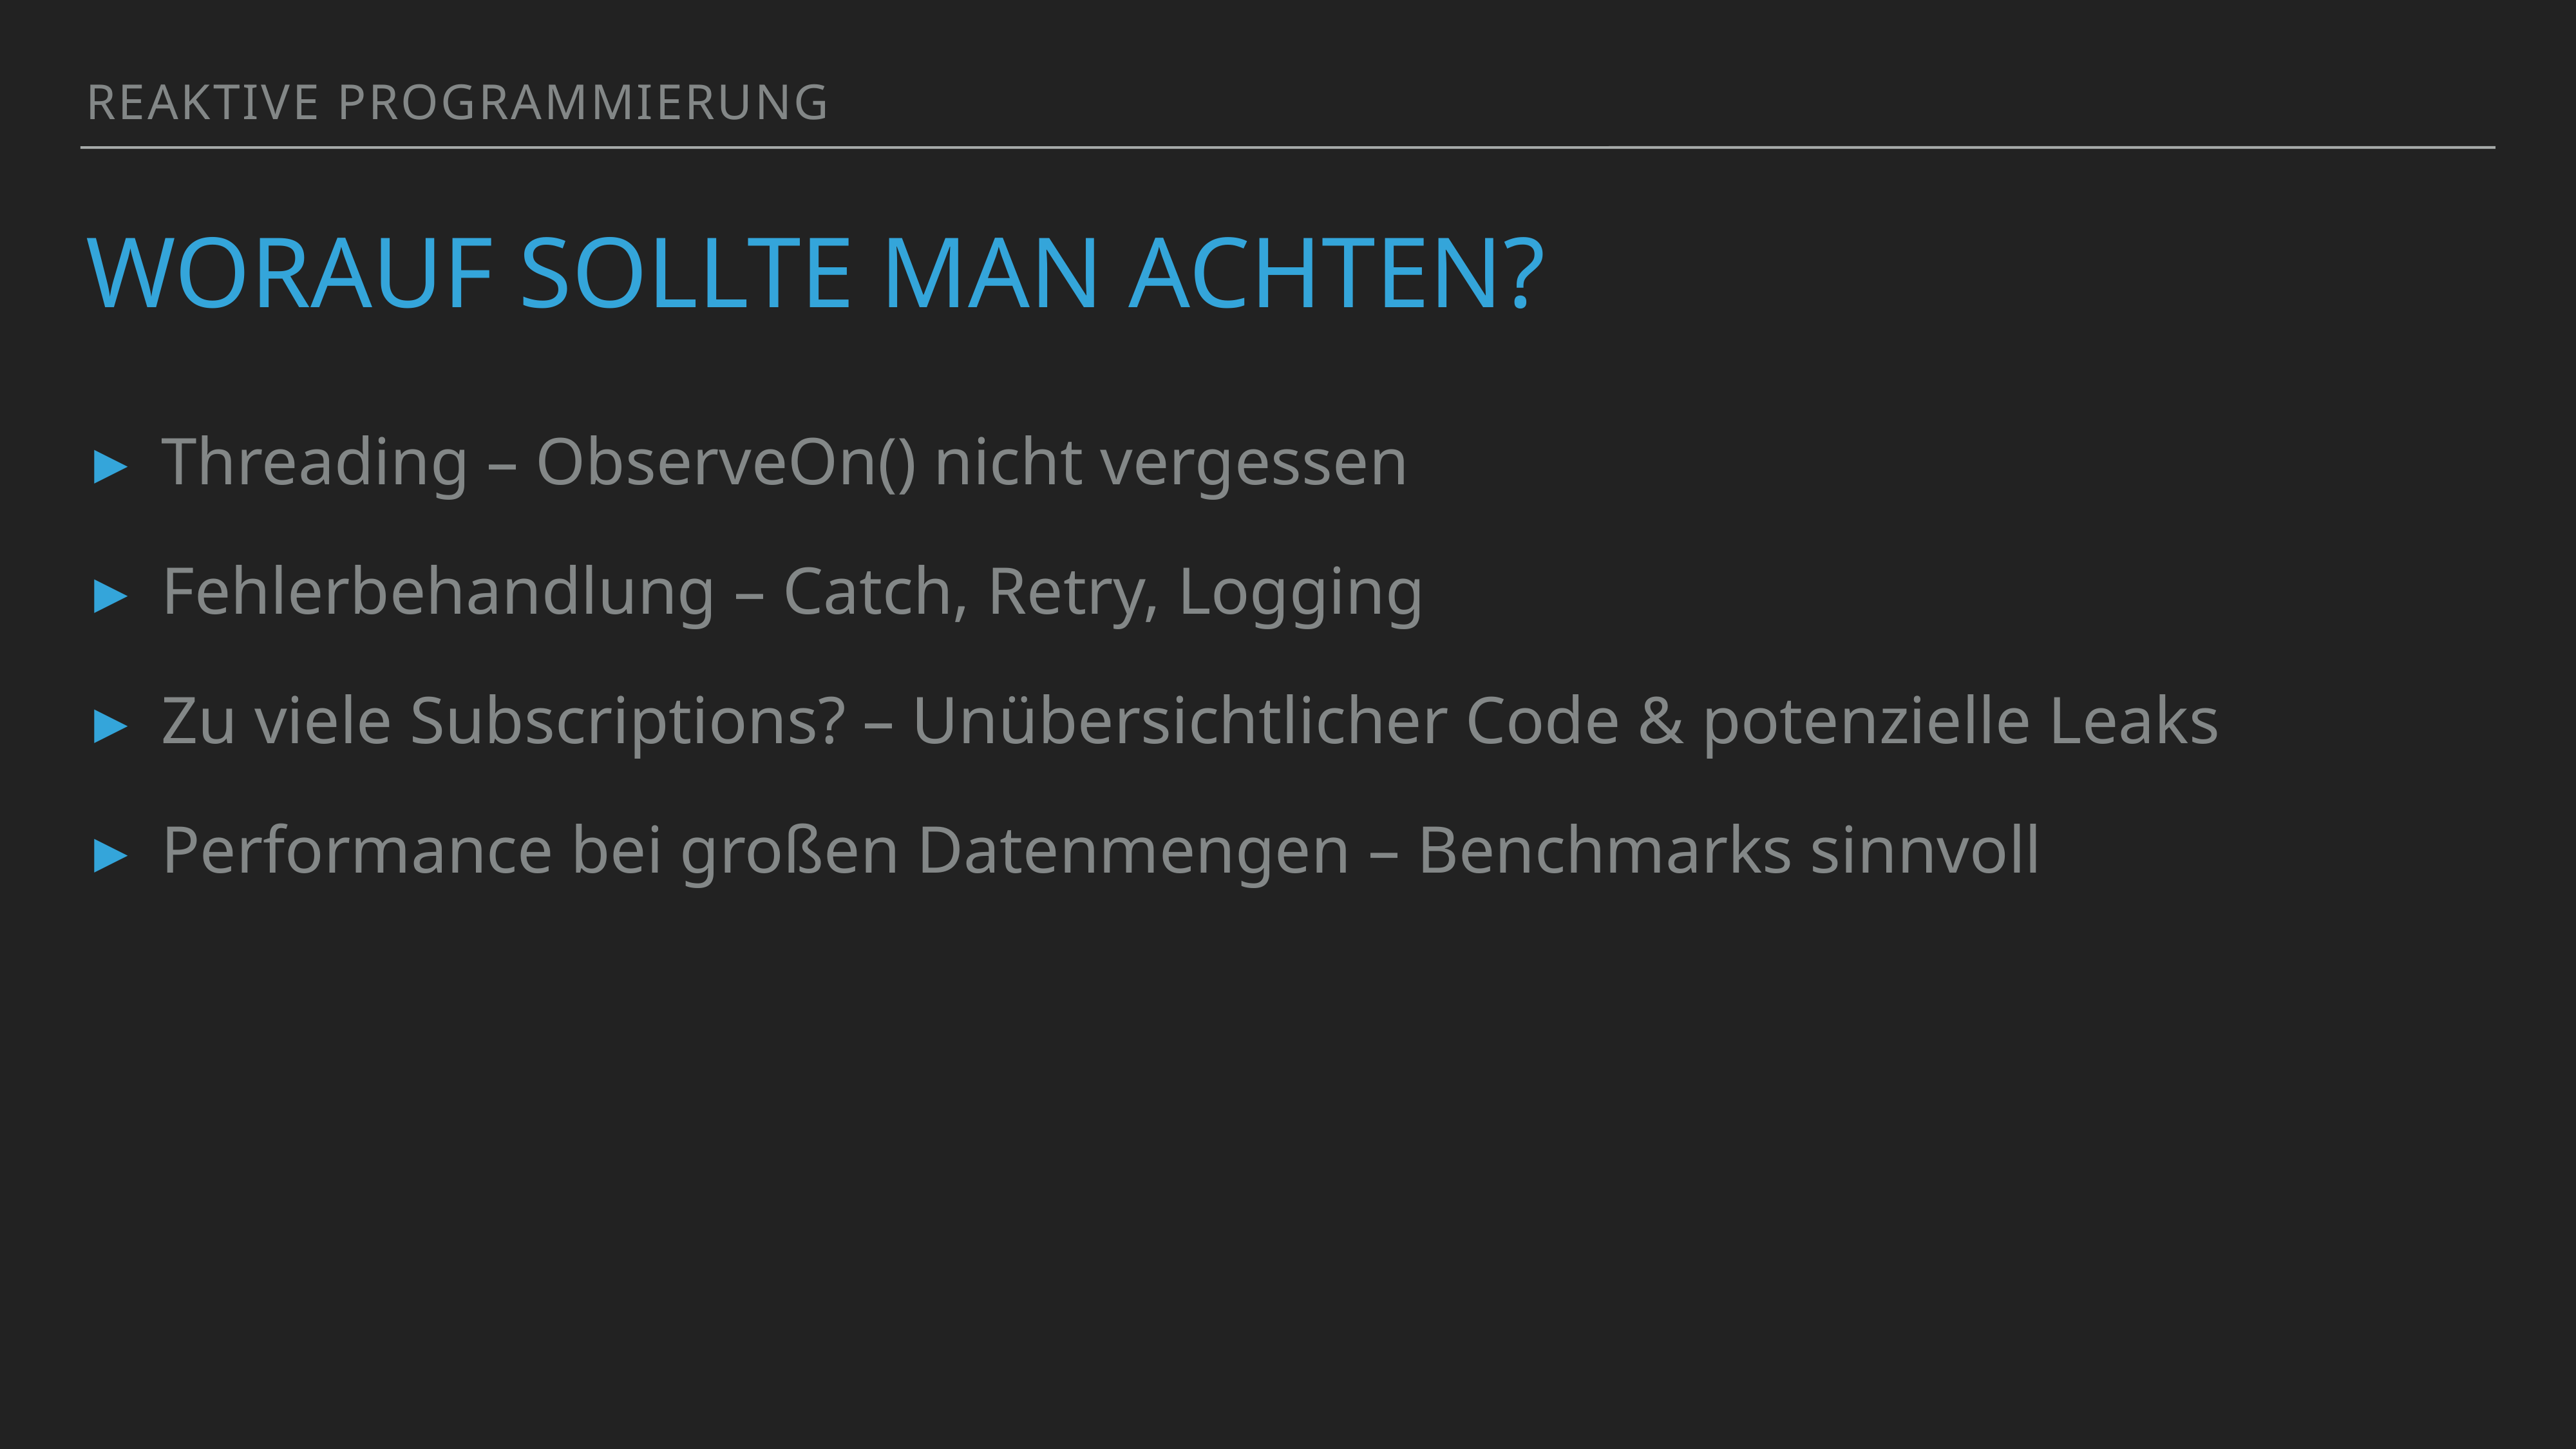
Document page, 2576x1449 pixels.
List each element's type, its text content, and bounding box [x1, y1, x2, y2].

list Reaktive Programmierung [80, 66, 2295, 135]
list Threading – ObserveOn() nicht vergessen Fehlerbehandlung – Catch, Retry, Logging Zu viele Subscriptions? – Unübersichtlicher Code & potenzielle Leaks Performance bei großen Datenmengen – Benchmarks sinnvoll [88, 414, 2396, 1121]
title Worauf sollte man achten? [80, 227, 2496, 336]
